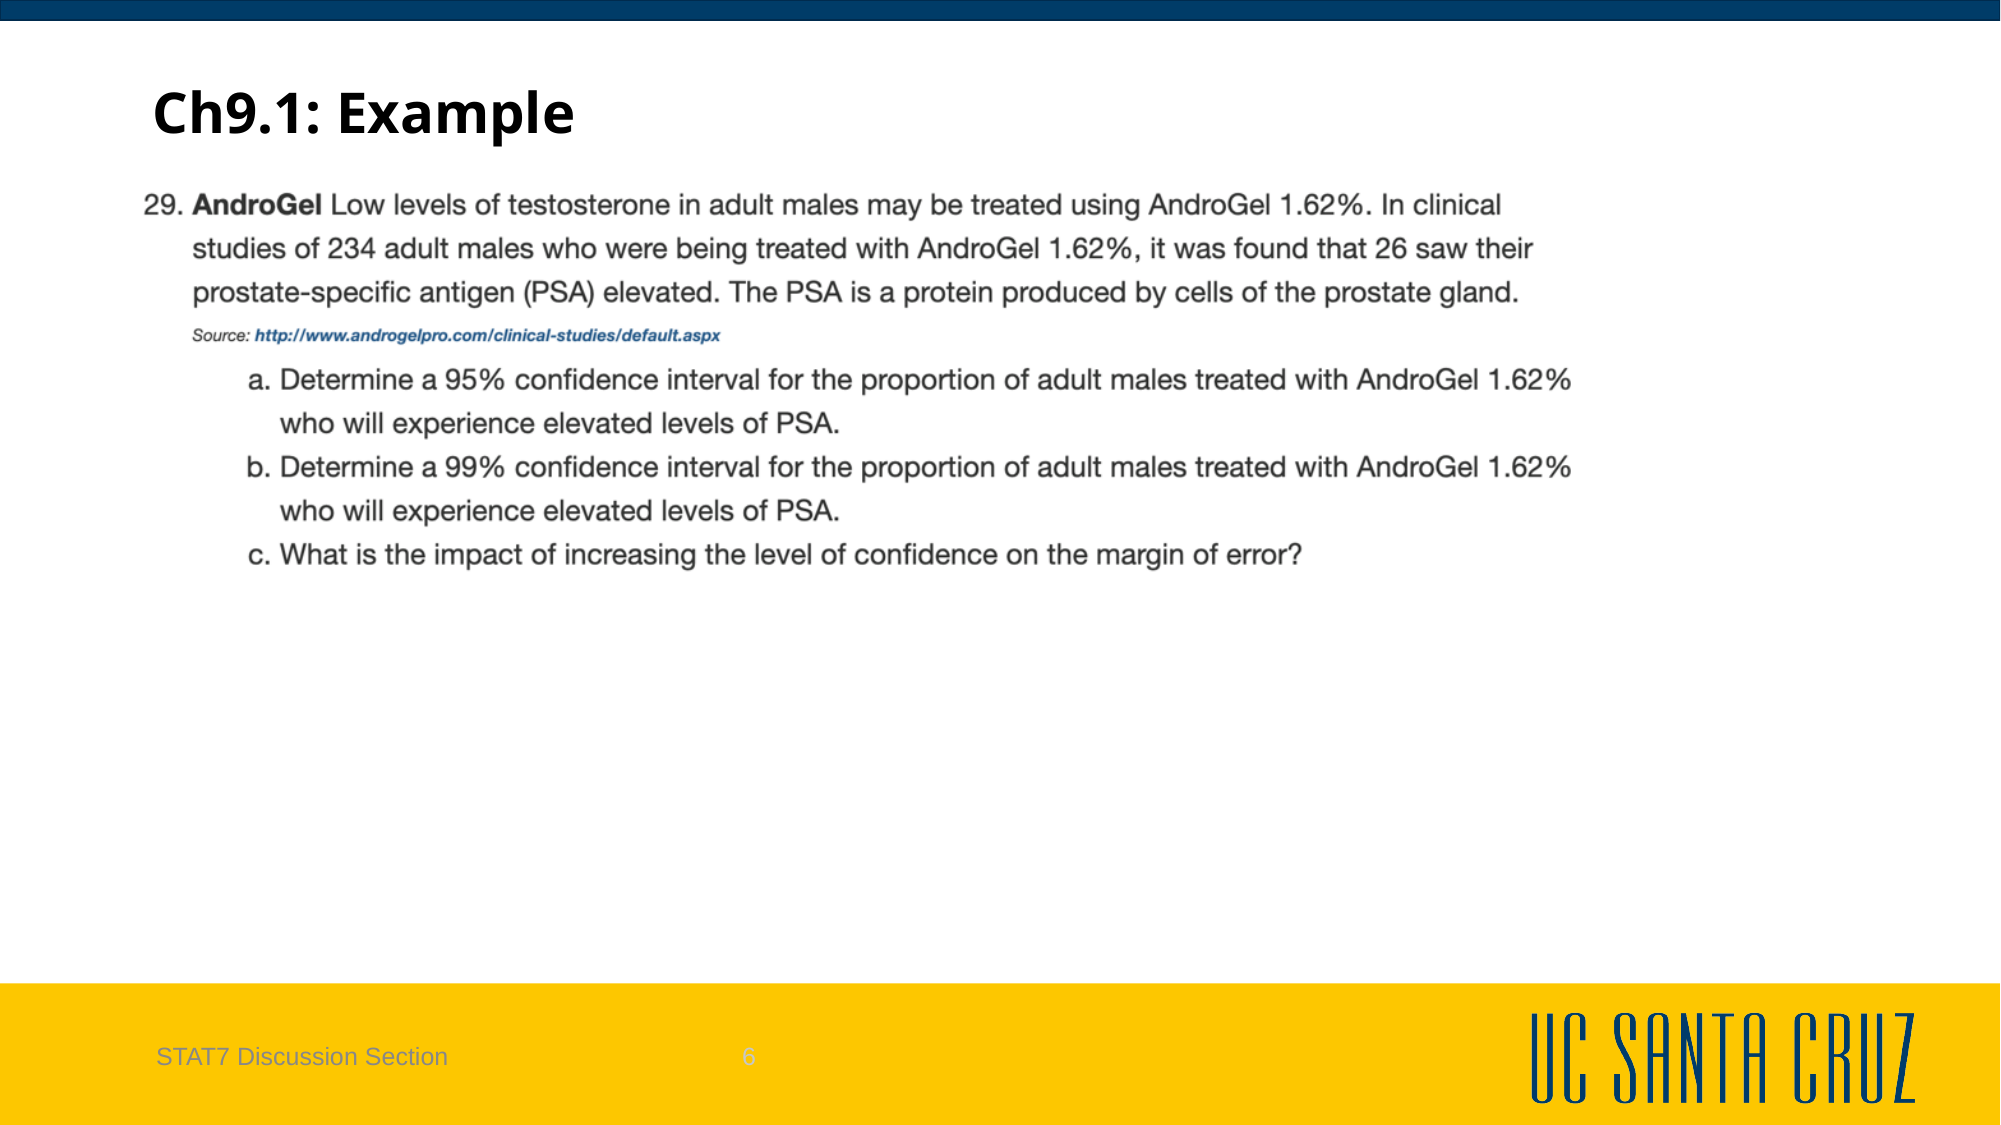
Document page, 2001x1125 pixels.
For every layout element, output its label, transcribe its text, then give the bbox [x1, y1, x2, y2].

picture [1481, 968, 1962, 1125]
picture [137, 170, 1571, 611]
slide_number 6 [718, 721, 764, 1125]
text_box STAT7 Discussion Section [143, 1033, 462, 1078]
title Ch9.1: Example [137, 59, 1863, 171]
